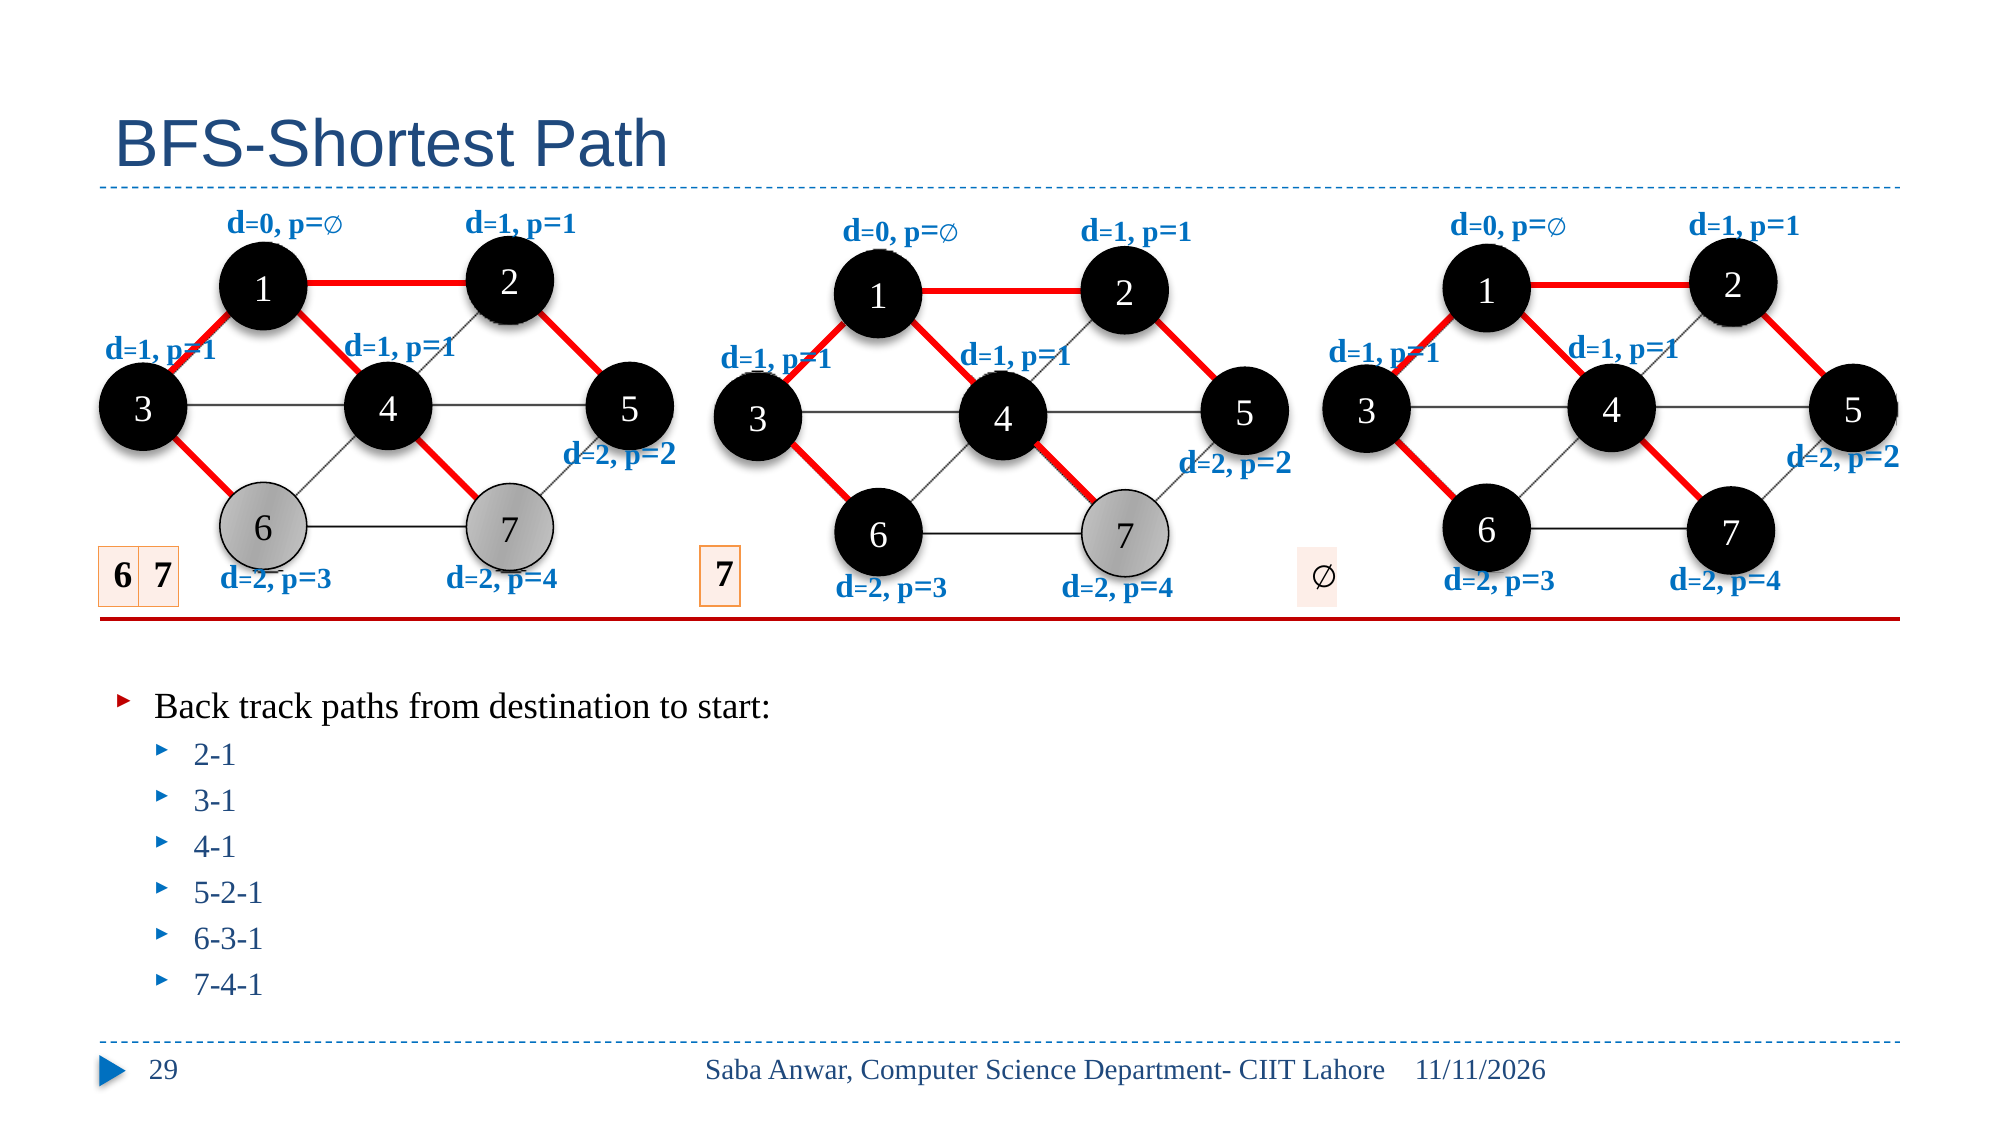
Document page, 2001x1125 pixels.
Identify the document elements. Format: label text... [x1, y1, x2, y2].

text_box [1313, 194, 1979, 606]
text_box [705, 200, 1308, 613]
slide_number 29 [133, 1042, 568, 1103]
footer Saba Anwar, Computer Science Department- CIIT Lahore [634, 1042, 1401, 1103]
title BFS-Shortest Path [99, 24, 1900, 188]
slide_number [1401, 1042, 1901, 1103]
list Back track paths from destination to start: 2-1 3-1 4-1 5-2-1 6-3-1 7-4-1 [99, 620, 1900, 1010]
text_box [89, 192, 755, 604]
